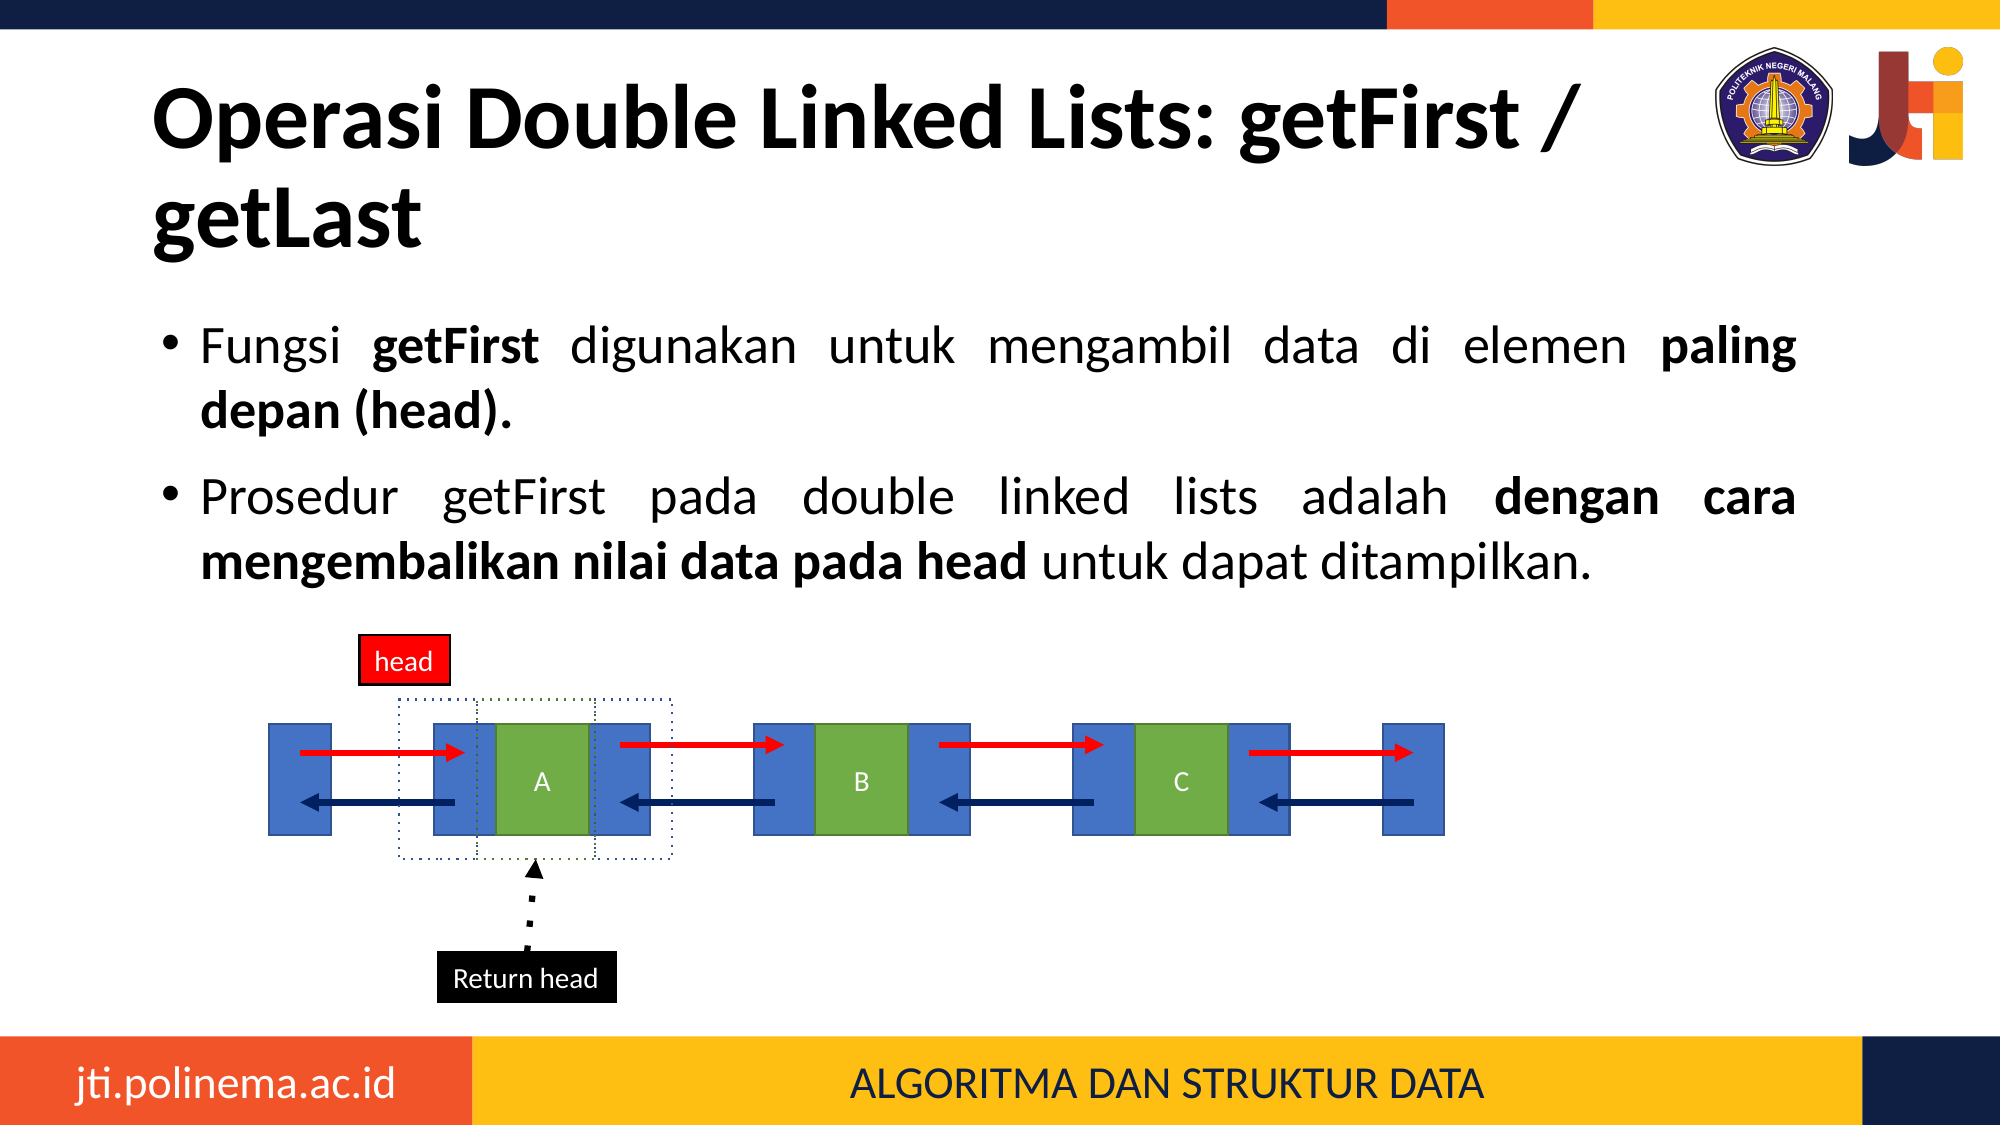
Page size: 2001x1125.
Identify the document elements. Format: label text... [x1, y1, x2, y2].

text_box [526, 859, 537, 952]
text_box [1072, 723, 1290, 836]
text_box head [359, 634, 450, 685]
picture [1849, 47, 1963, 166]
list Fungsi getFirst digunakan untuk mengambil data di elemen paling depan (head). Prosedur getFirst pada double linked lists adalah dengan cara mengembalikan nilai data pada head untuk dapat ditampilkan. [127, 301, 1813, 684]
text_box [753, 723, 971, 836]
text_box [1382, 724, 1445, 835]
text_box [269, 724, 331, 835]
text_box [398, 699, 673, 860]
picture [1715, 47, 1833, 59]
text_box Return head [438, 951, 617, 1002]
title Operasi Double Linked Lists: getFirst / getLast [137, 59, 1863, 278]
